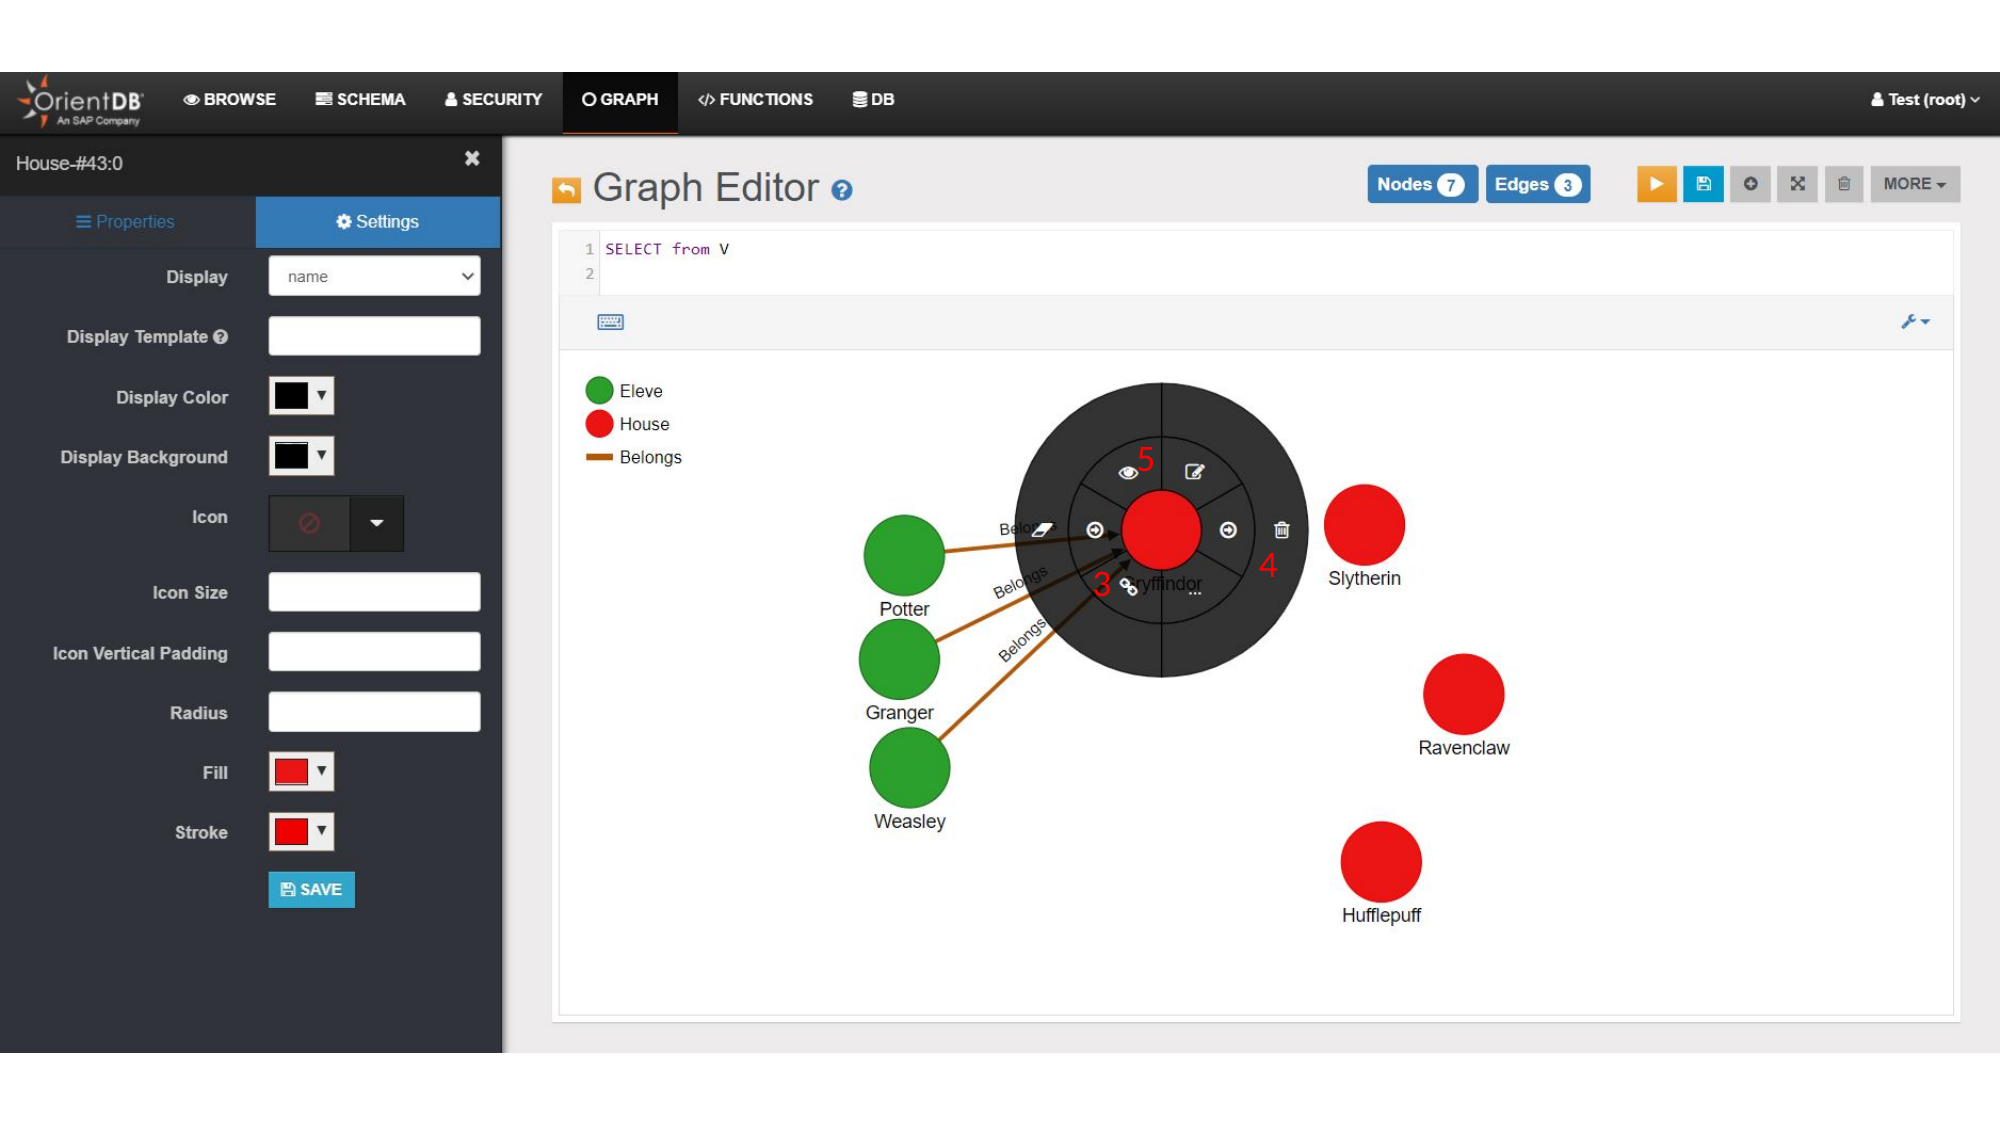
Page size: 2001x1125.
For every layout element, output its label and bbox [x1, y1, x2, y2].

picture [0, 72, 2000, 1053]
